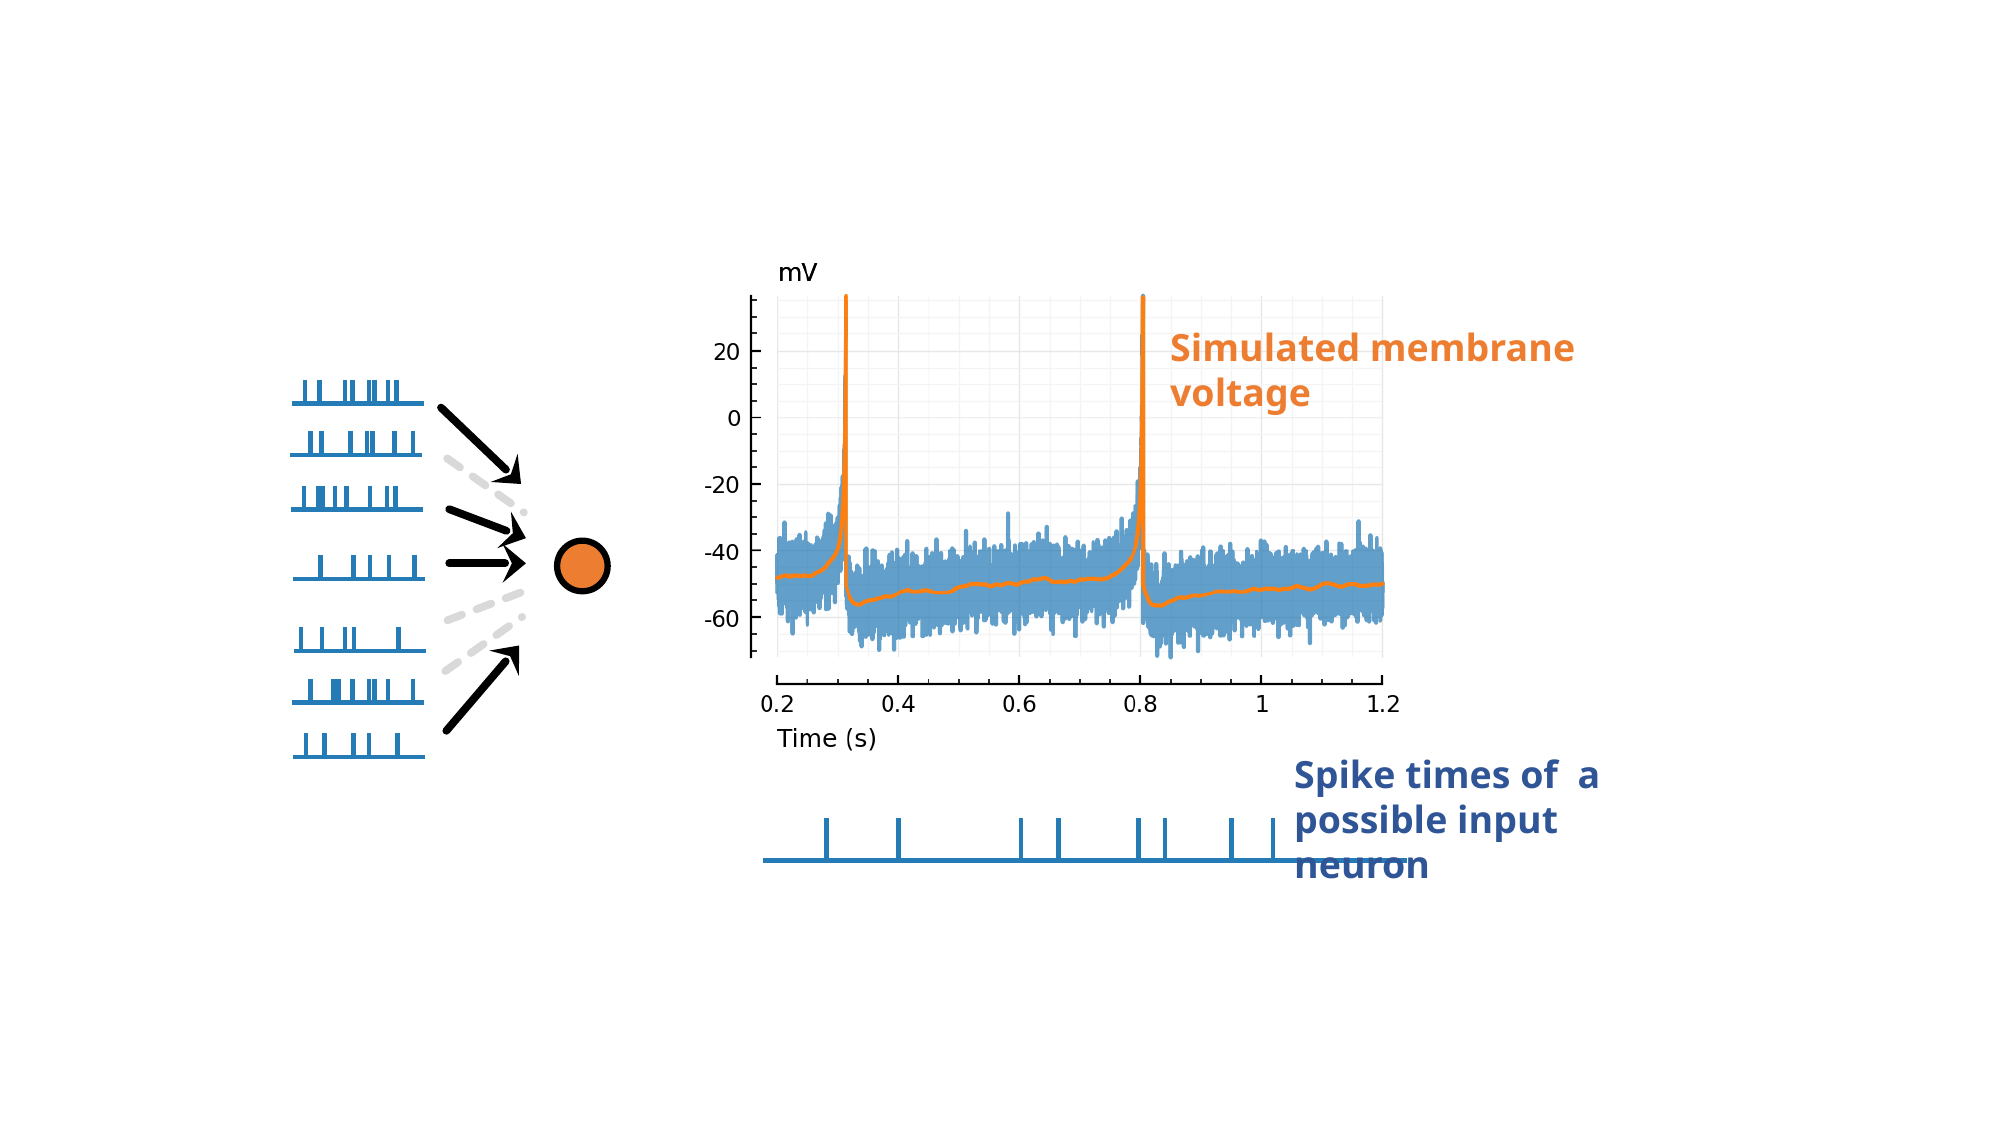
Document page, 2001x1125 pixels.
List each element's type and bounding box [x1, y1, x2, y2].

text_box [289, 379, 608, 770]
text_box [684, 242, 1669, 883]
